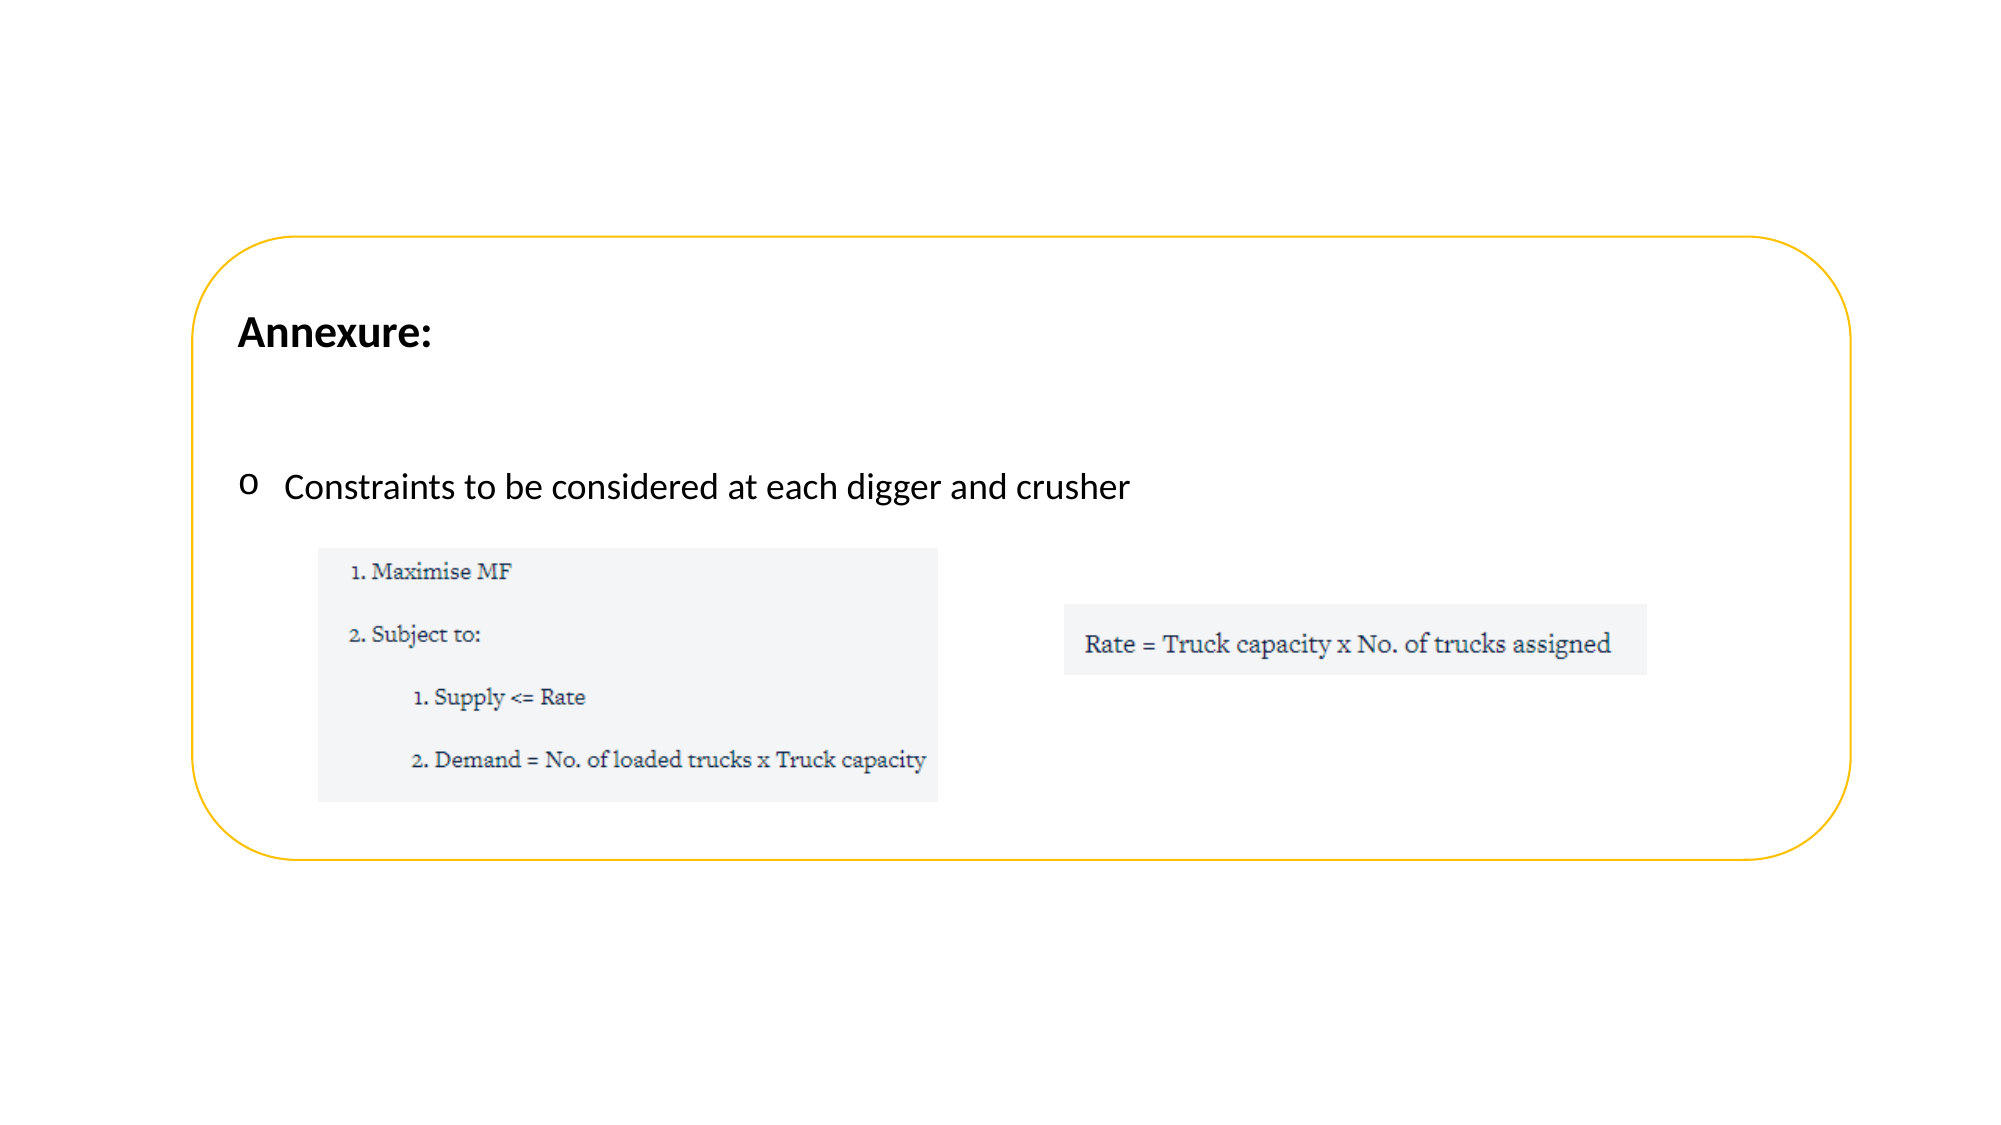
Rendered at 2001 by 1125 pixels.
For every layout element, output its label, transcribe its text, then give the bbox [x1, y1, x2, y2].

picture [318, 548, 938, 802]
picture [1064, 604, 1647, 675]
text_box Annexure: Constraints to be considered at each digger and crusher [191, 235, 1852, 861]
